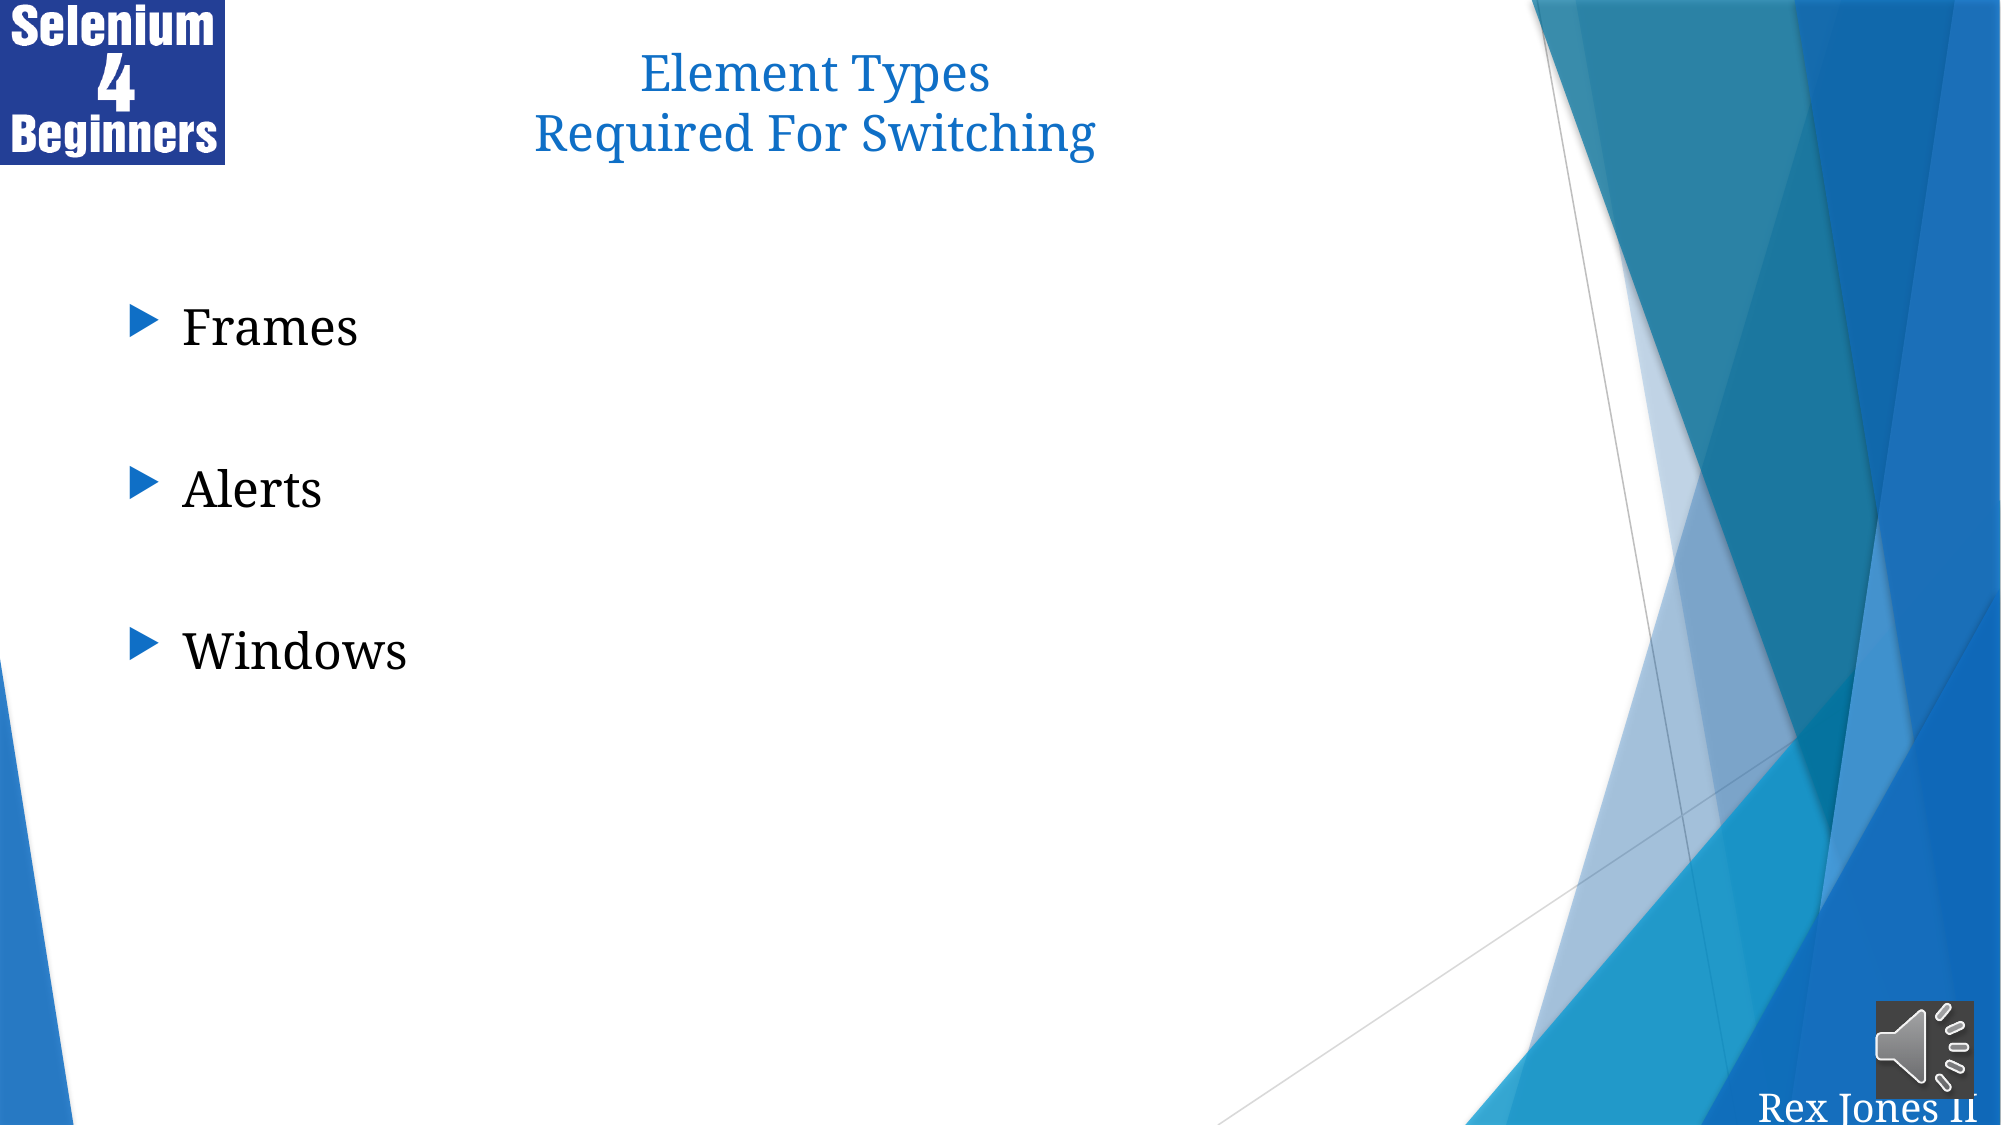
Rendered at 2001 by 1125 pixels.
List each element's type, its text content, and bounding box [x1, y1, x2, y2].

picture [0, 0, 225, 165]
picture [1874, 999, 1976, 1101]
title Element Types Required For Switching [111, 33, 1522, 170]
list Frames Alerts Windows [111, 288, 1522, 1050]
